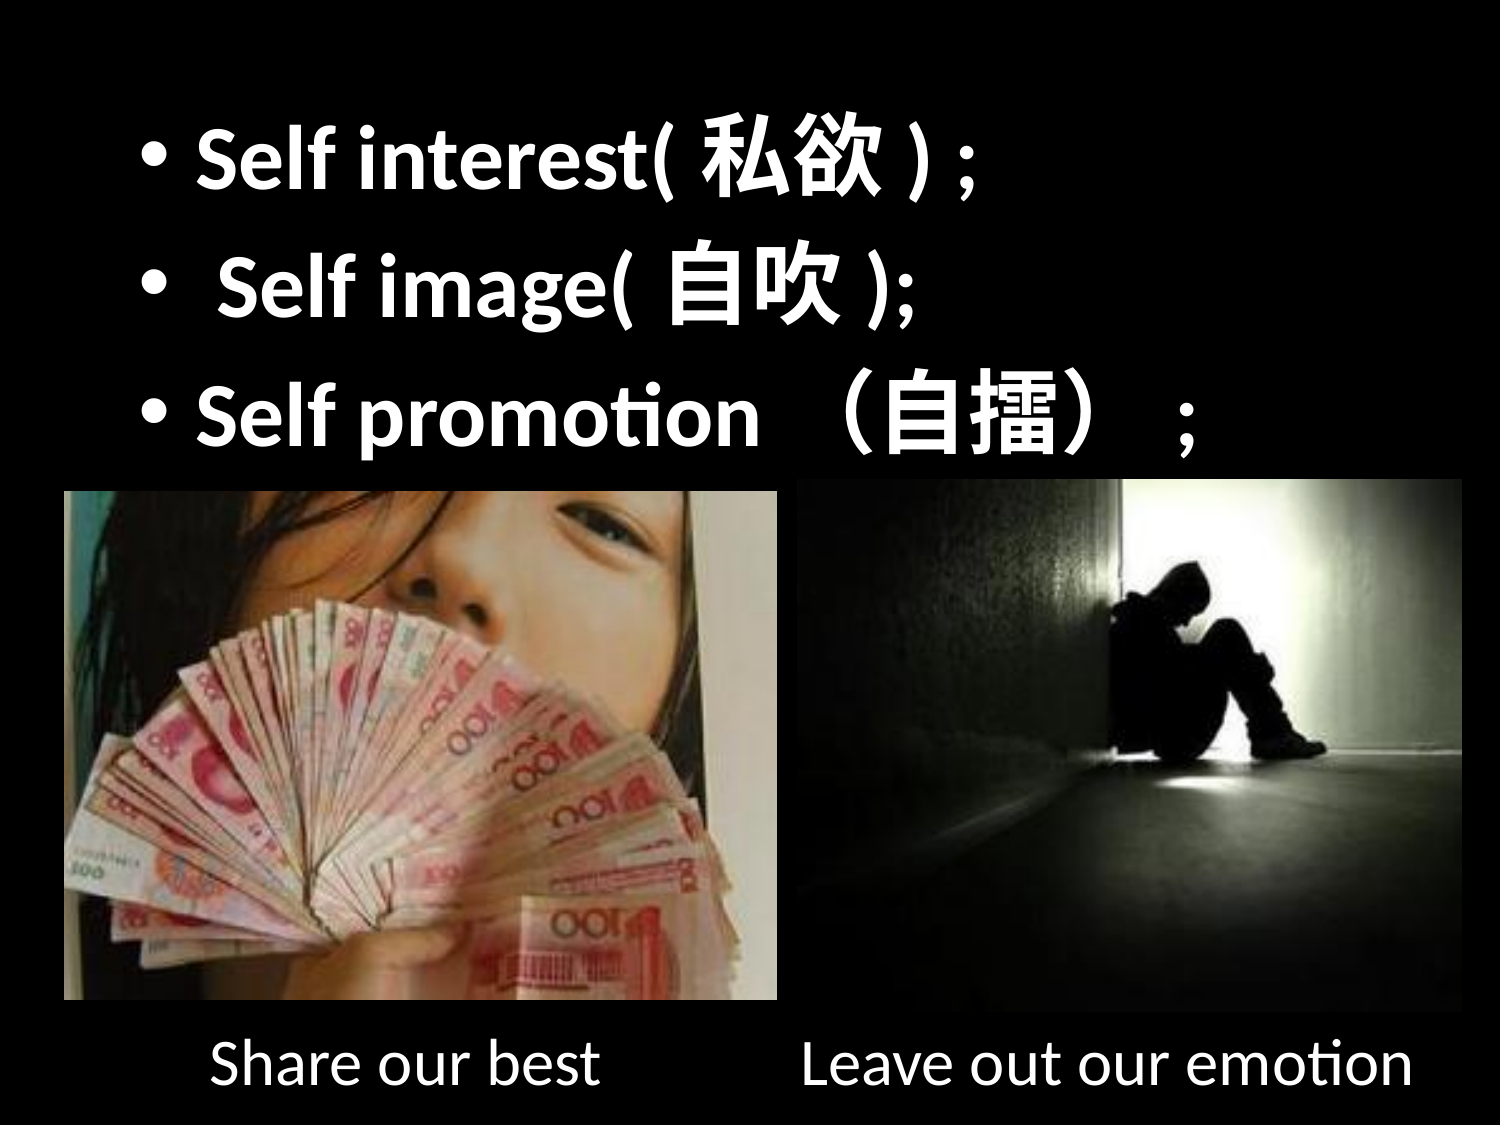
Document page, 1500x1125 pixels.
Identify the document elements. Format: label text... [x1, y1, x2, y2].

text_box Share our best [194, 1011, 703, 1106]
picture [796, 479, 1462, 1012]
list Self interest(私欲) ; Self image(自吹); Self promotion（自擂）; [123, 90, 1474, 833]
text_box Leave out our emotion [785, 1011, 1500, 1106]
picture [64, 491, 777, 1000]
